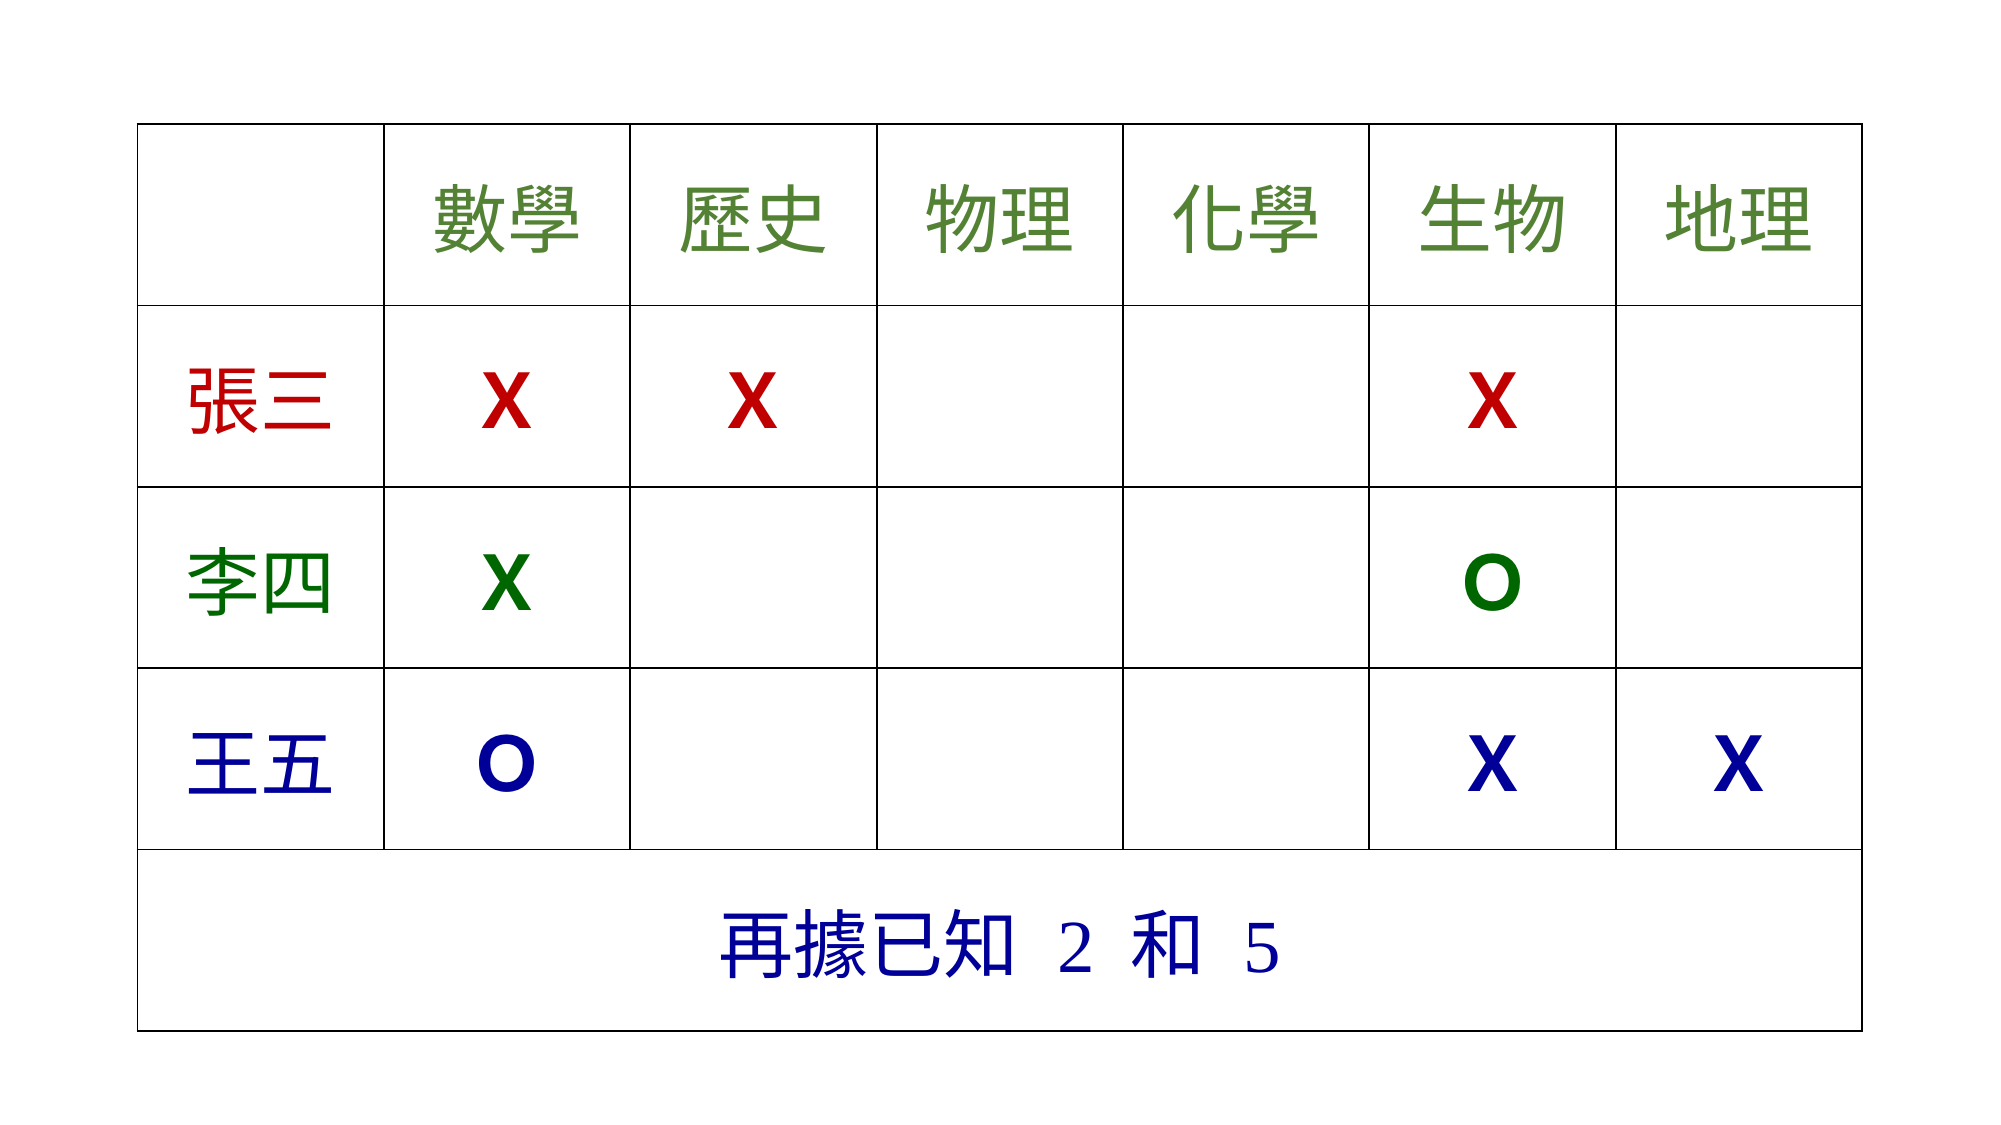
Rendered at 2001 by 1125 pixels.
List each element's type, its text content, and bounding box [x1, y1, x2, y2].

table_cell Ｏ [385, 669, 629, 849]
table_cell Ｘ [1617, 669, 1861, 849]
table_cell [1124, 669, 1368, 849]
table_header 化學 [1124, 125, 1368, 305]
table_cell [1617, 306, 1861, 486]
table_cell [631, 488, 876, 667]
table_cell [631, 669, 876, 849]
table_cell [1124, 306, 1368, 486]
table_cell Ｘ [385, 306, 629, 486]
table_header 歷史 [631, 125, 876, 305]
table_cell [1124, 488, 1368, 667]
table_header 生物 [1370, 125, 1615, 305]
table_cell [878, 669, 1122, 849]
table_cell [1617, 488, 1861, 667]
table_cell 張三 [138, 306, 383, 486]
table_cell 再據已知 2 和 5 [138, 850, 1861, 1030]
table_header 地理 [1617, 125, 1861, 305]
table_cell Ｘ [1370, 669, 1615, 849]
table_cell Ｏ [1370, 488, 1615, 667]
table_cell Ｘ [385, 488, 629, 667]
table_cell Ｘ [1370, 306, 1615, 486]
table_header [138, 125, 383, 305]
table_header 物理 [878, 125, 1122, 305]
table_header 數學 [385, 125, 629, 305]
table_cell [878, 488, 1122, 667]
table_cell Ｘ [631, 306, 876, 486]
table_cell 李四 [138, 488, 383, 667]
table_cell [878, 306, 1122, 486]
table_cell 王五 [138, 669, 383, 849]
